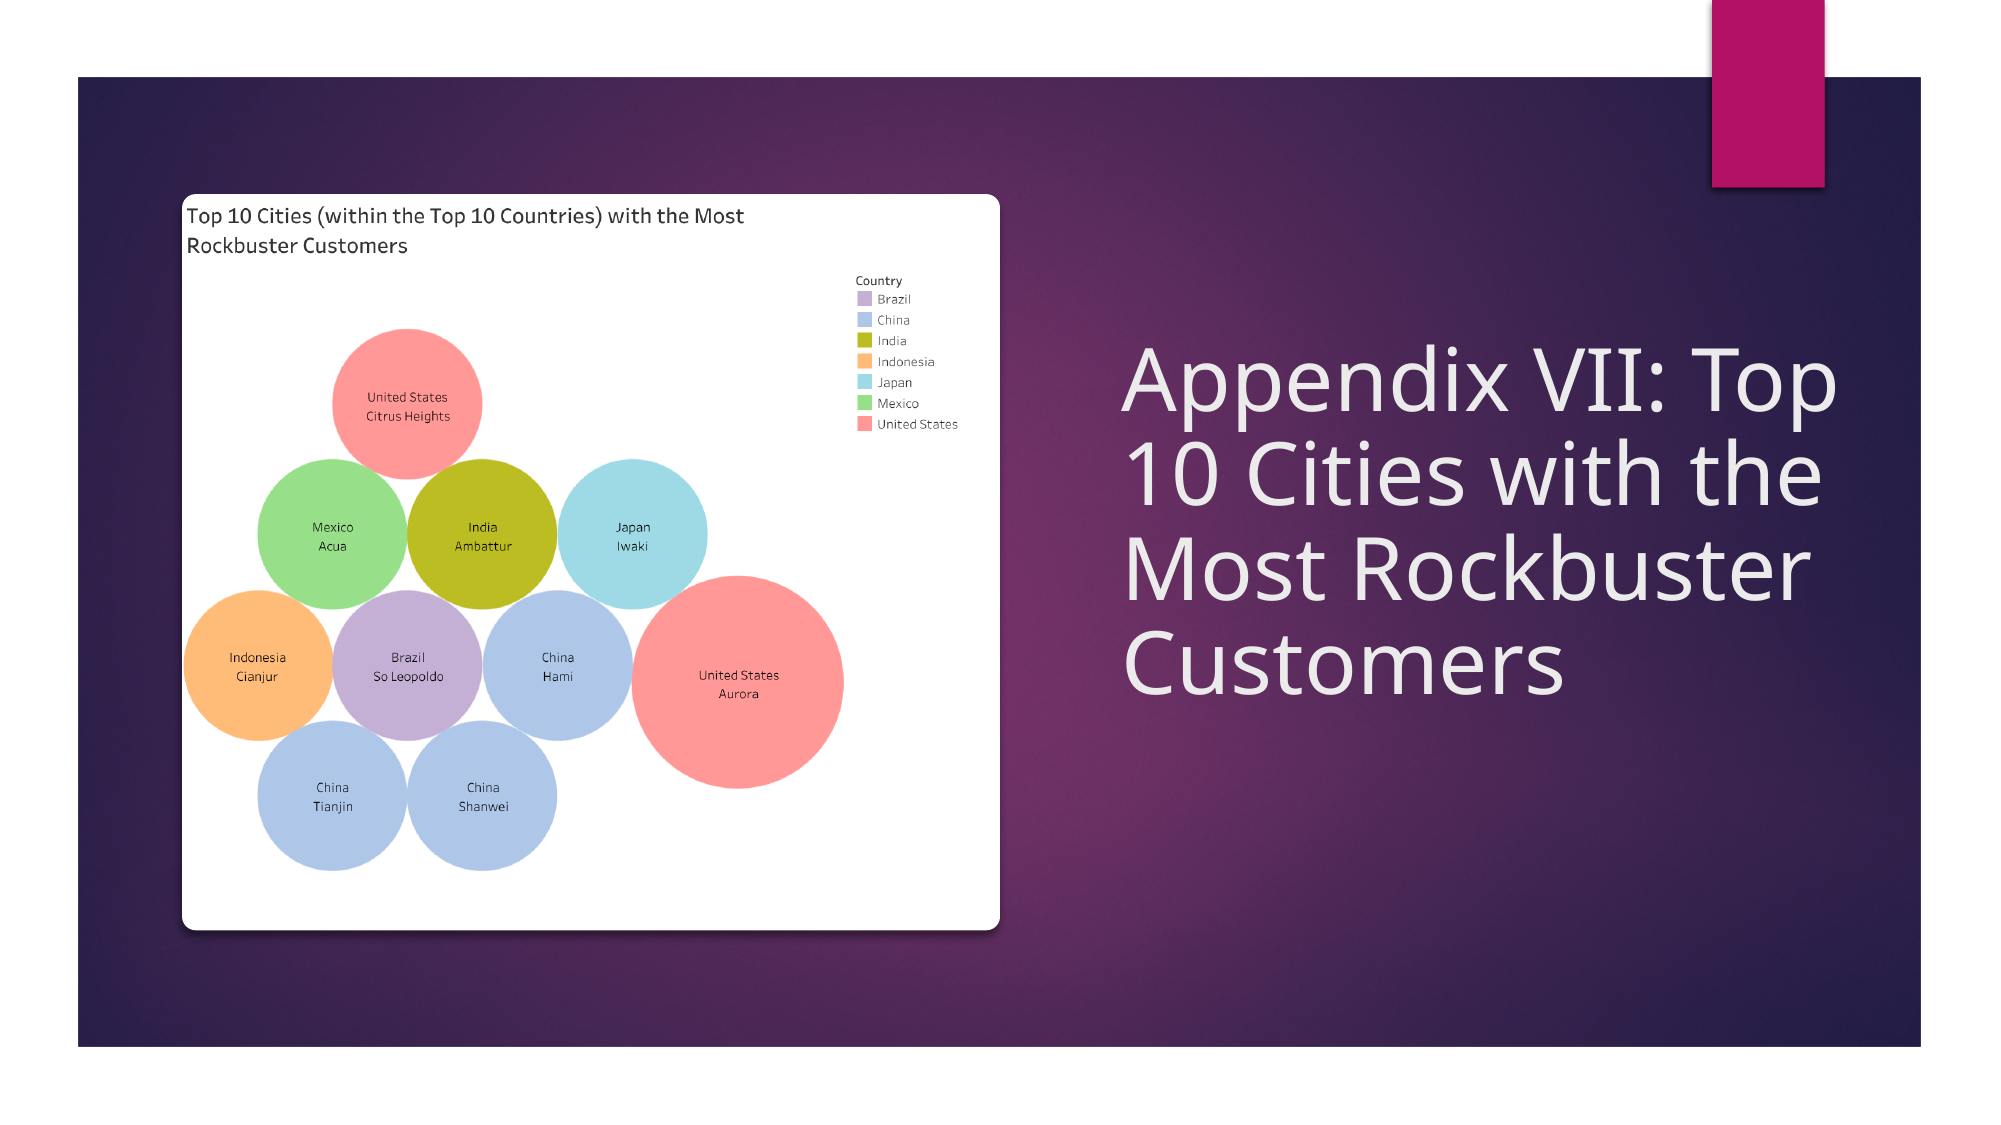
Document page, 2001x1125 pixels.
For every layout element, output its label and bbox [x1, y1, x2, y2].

list [181, 193, 1001, 931]
text_box [0, 0, 2000, 1125]
